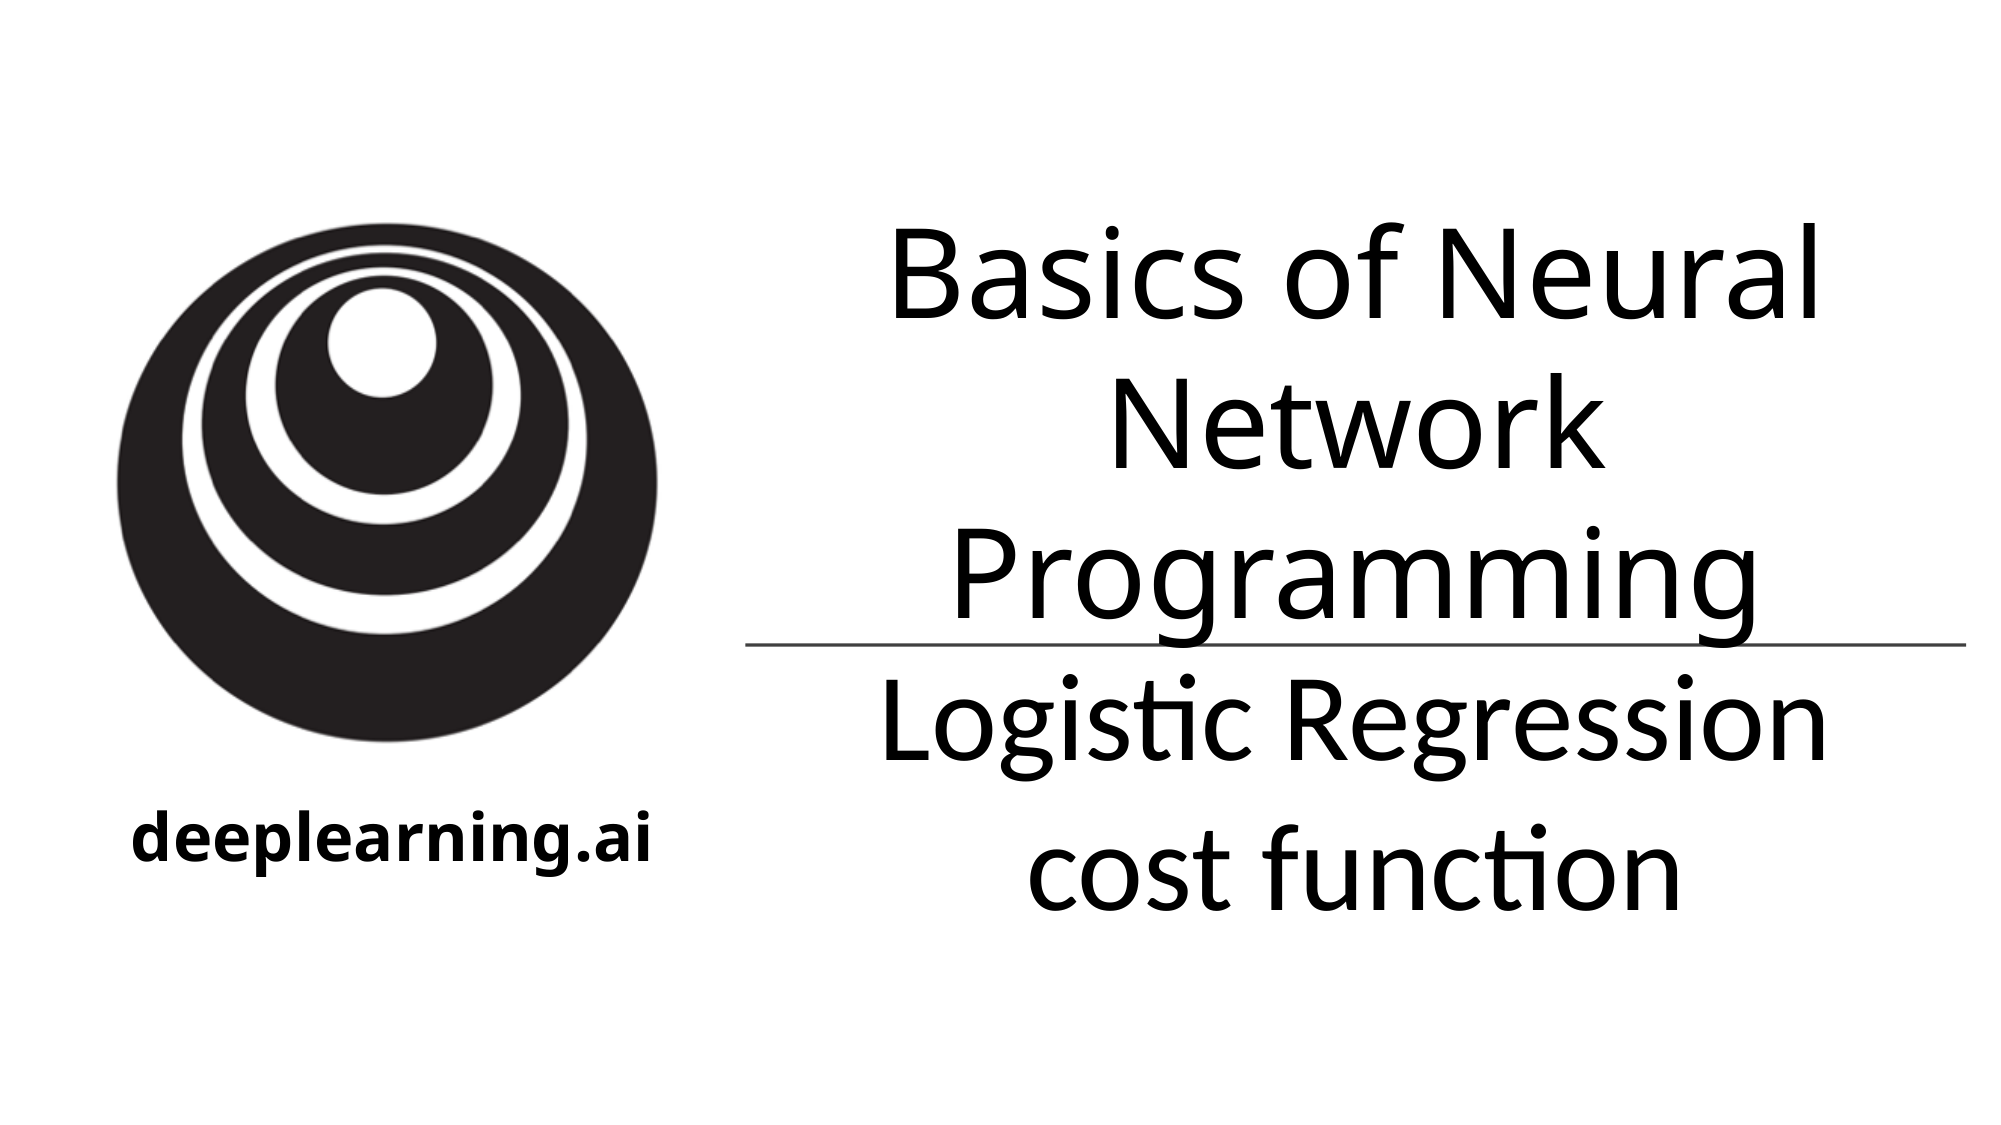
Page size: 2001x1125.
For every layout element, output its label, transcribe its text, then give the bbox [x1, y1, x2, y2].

text_box Logistic Regression cost function [741, 628, 1971, 944]
text_box Basics of Neural Network Programming [758, 186, 1953, 628]
text_box deeplearning.ai [26, 750, 759, 883]
picture [77, 185, 708, 797]
